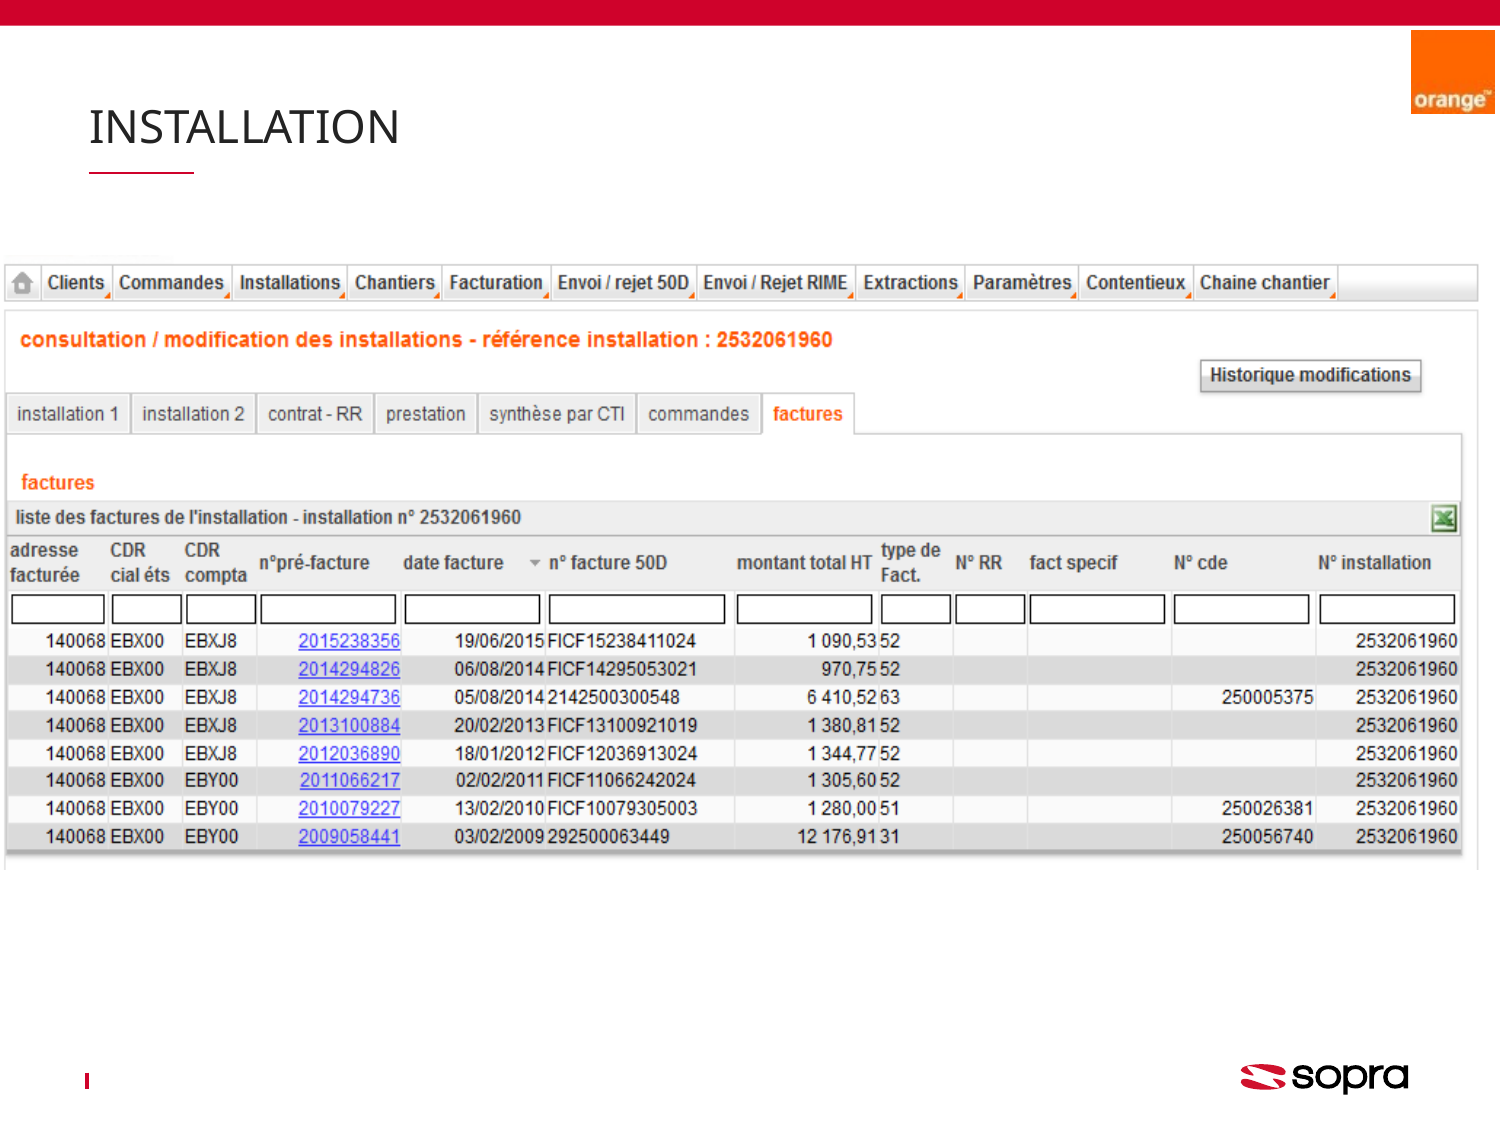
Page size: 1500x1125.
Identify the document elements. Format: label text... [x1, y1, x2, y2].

title INSTALLATION [89, 31, 1409, 161]
picture [0, 255, 1483, 870]
picture [1411, 30, 1495, 114]
